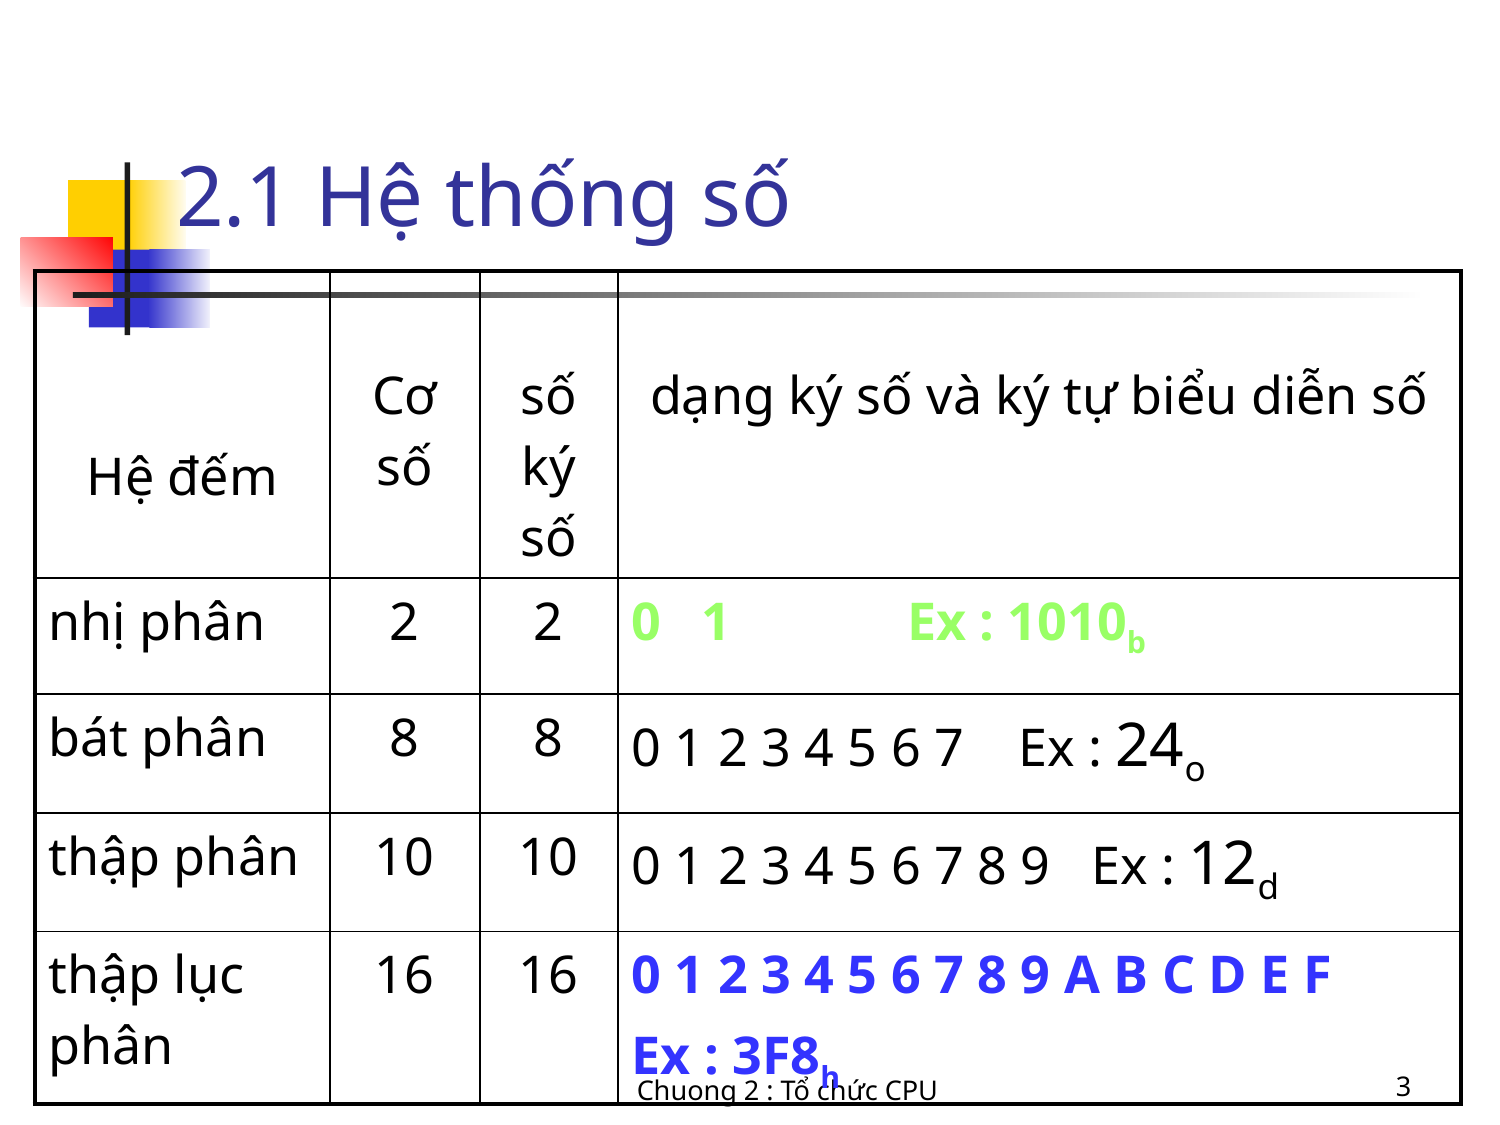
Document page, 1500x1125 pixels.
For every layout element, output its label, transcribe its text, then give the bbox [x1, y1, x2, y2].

table_cell 2 [331, 579, 479, 693]
table_cell 16 [331, 932, 479, 1102]
table_header số ký số [481, 273, 617, 577]
table_cell 10 [481, 814, 617, 931]
table_cell 0 1 2 3 4 5 6 7 Ex : 24o [619, 695, 1459, 812]
table_cell 0 1 2 3 4 5 6 7 8 9 Ex : 12d [619, 814, 1459, 931]
table_cell 10 [331, 814, 479, 931]
table_cell thập phân [37, 814, 329, 931]
table_cell 16 [481, 932, 617, 1102]
slide_number 3 [1112, 1106, 1425, 1113]
table_cell 2 [481, 579, 617, 693]
table_header dạng ký số và ký tự biểu diễn số [619, 273, 1459, 577]
table_cell thập lục phân [37, 932, 329, 1102]
table_cell 8 [481, 695, 617, 812]
title 2.1 Hệ thống số [162, 62, 1442, 250]
table_cell 8 [331, 695, 479, 812]
table_cell 0 1 2 3 4 5 6 7 8 9 A B C D E F Ex : 3F8h [619, 932, 1459, 1102]
table_header Hệ đếm [37, 273, 329, 577]
table_cell 0 1 Ex : 1010b [619, 579, 1459, 693]
footer Chuong 2 : Tổ chức CPU [549, 1106, 1025, 1113]
table_cell nhị phân [37, 579, 329, 693]
table_cell bát phân [37, 695, 329, 812]
table_header Cơ số [331, 273, 479, 577]
